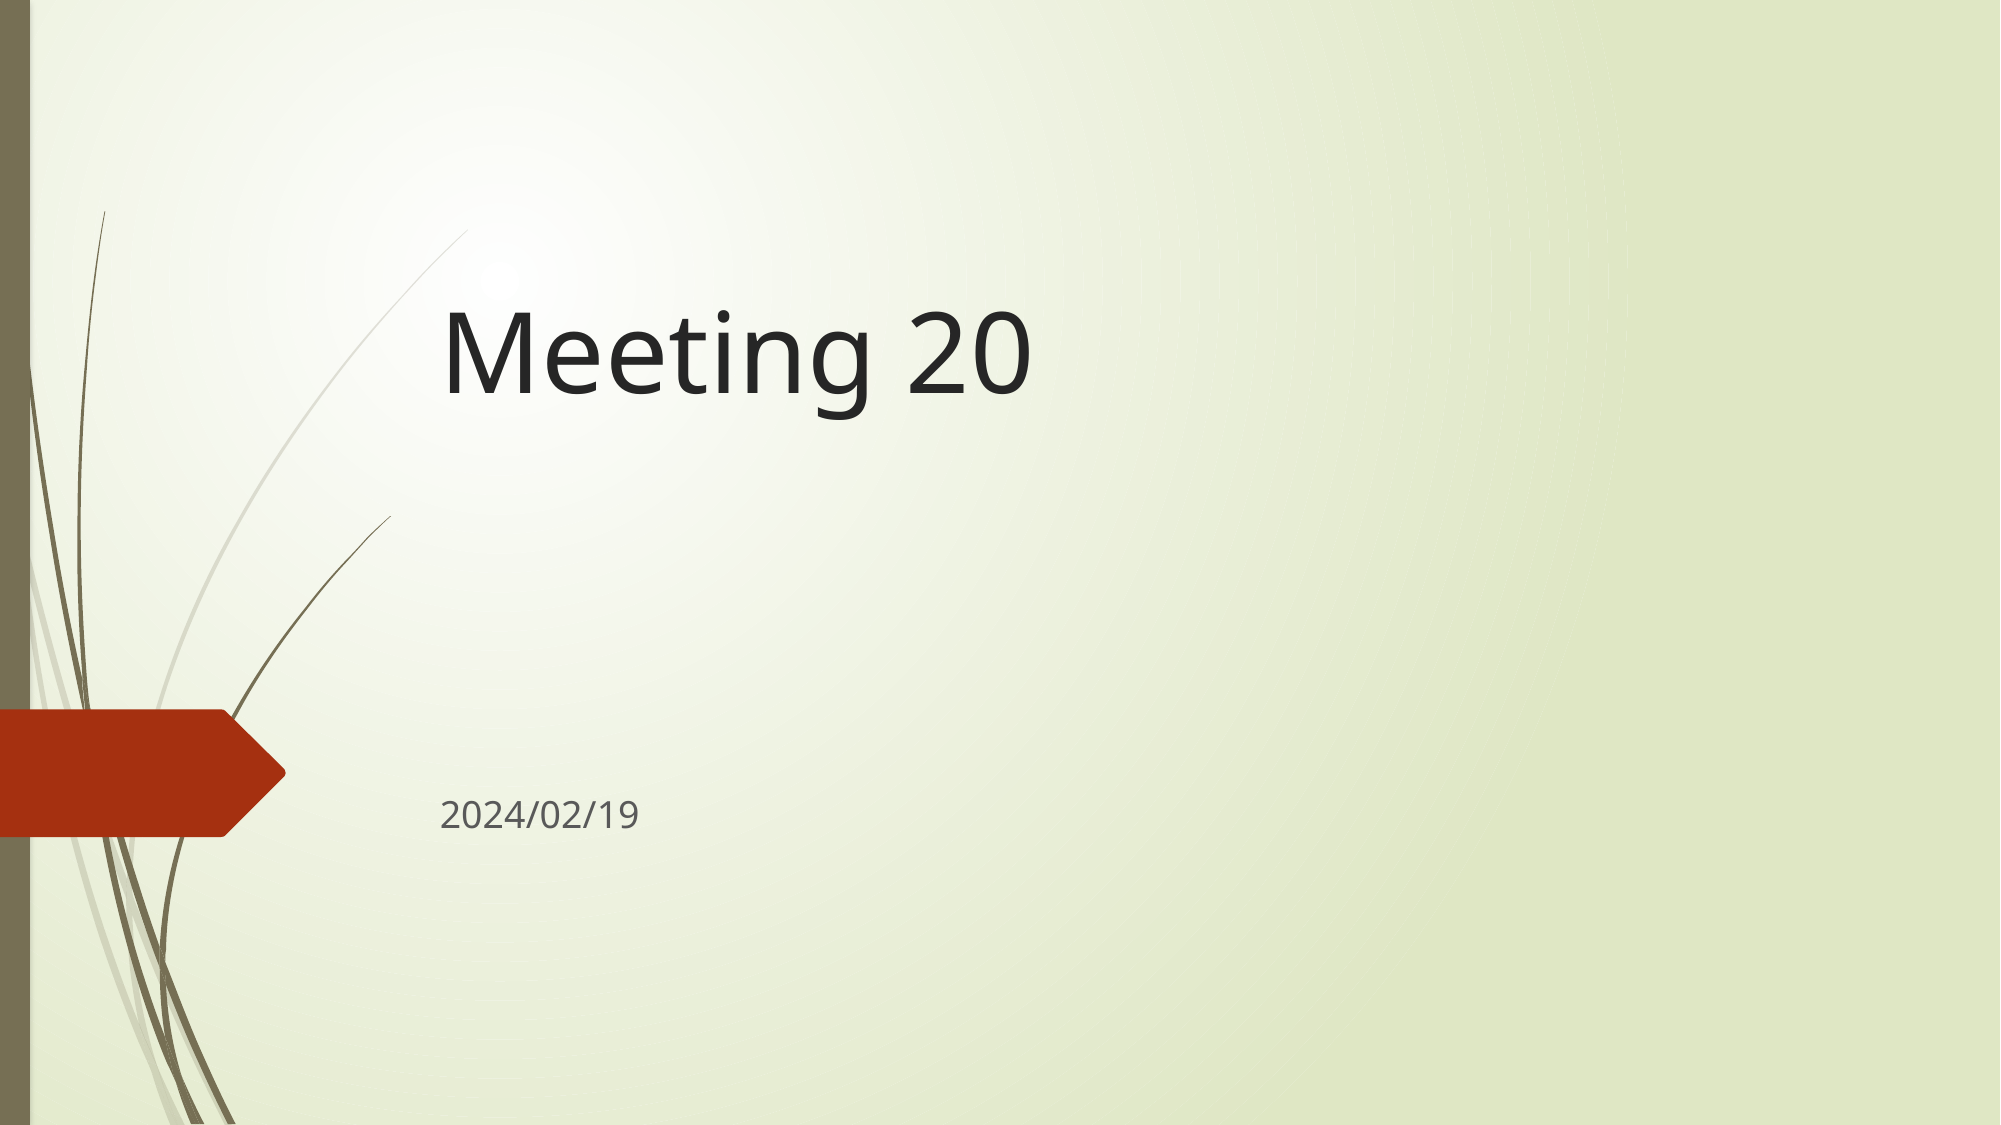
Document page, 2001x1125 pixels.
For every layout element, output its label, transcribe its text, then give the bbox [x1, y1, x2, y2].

subtitle 2024/02/19 [424, 783, 1888, 969]
title Meeting 20 [424, 52, 1888, 424]
